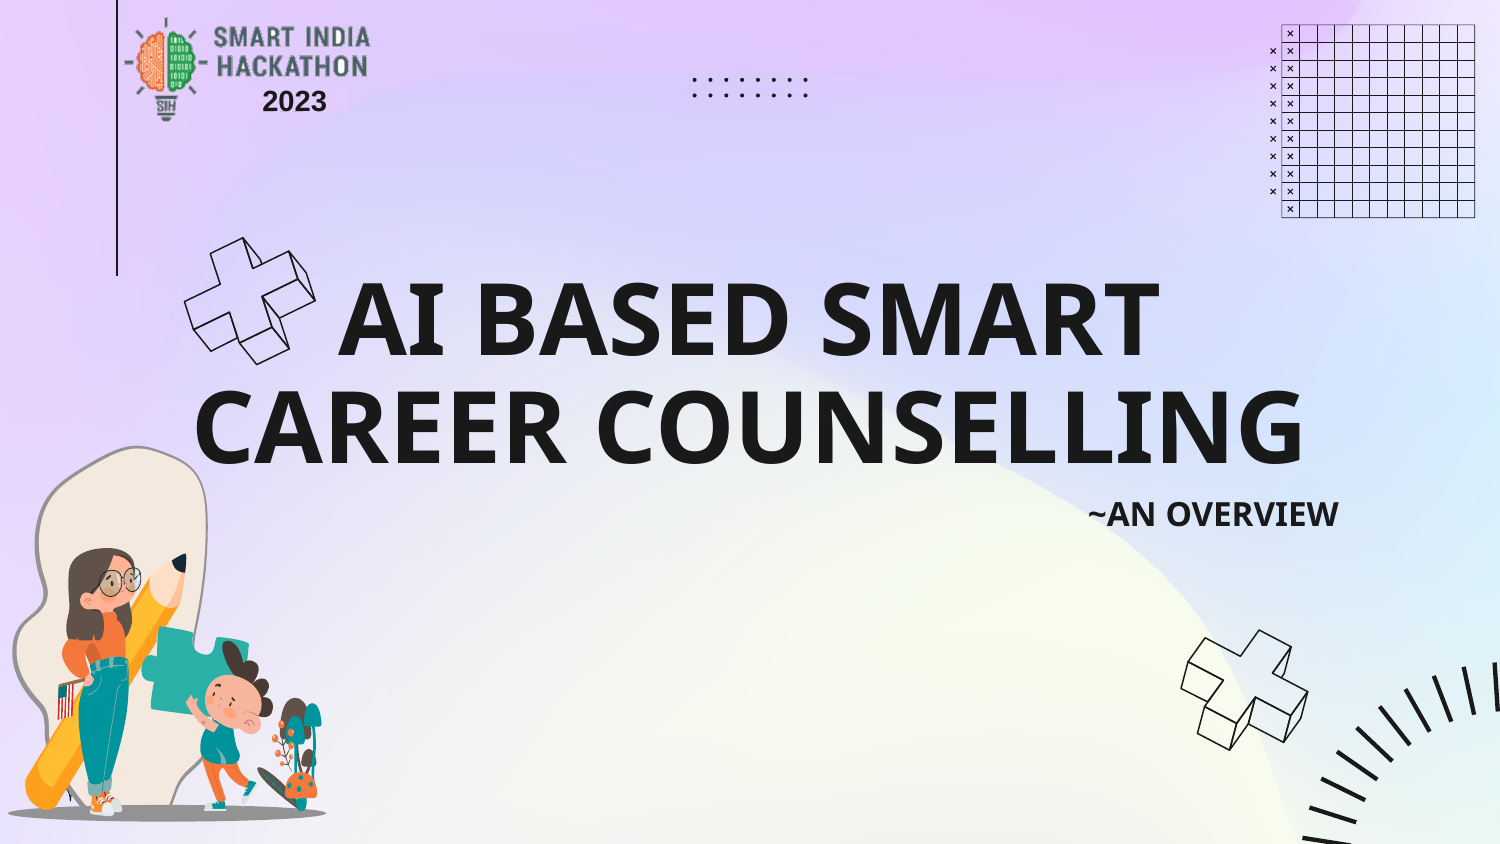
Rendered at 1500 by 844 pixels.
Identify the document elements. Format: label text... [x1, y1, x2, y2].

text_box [7, 445, 327, 822]
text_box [185, 240, 315, 363]
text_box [1179, 629, 1309, 752]
picture [117, 1, 374, 127]
subtitle ~AN OVERVIEW [1025, 504, 1380, 522]
title AI BASED SMART CAREER COUNSELLING [138, 231, 1362, 501]
